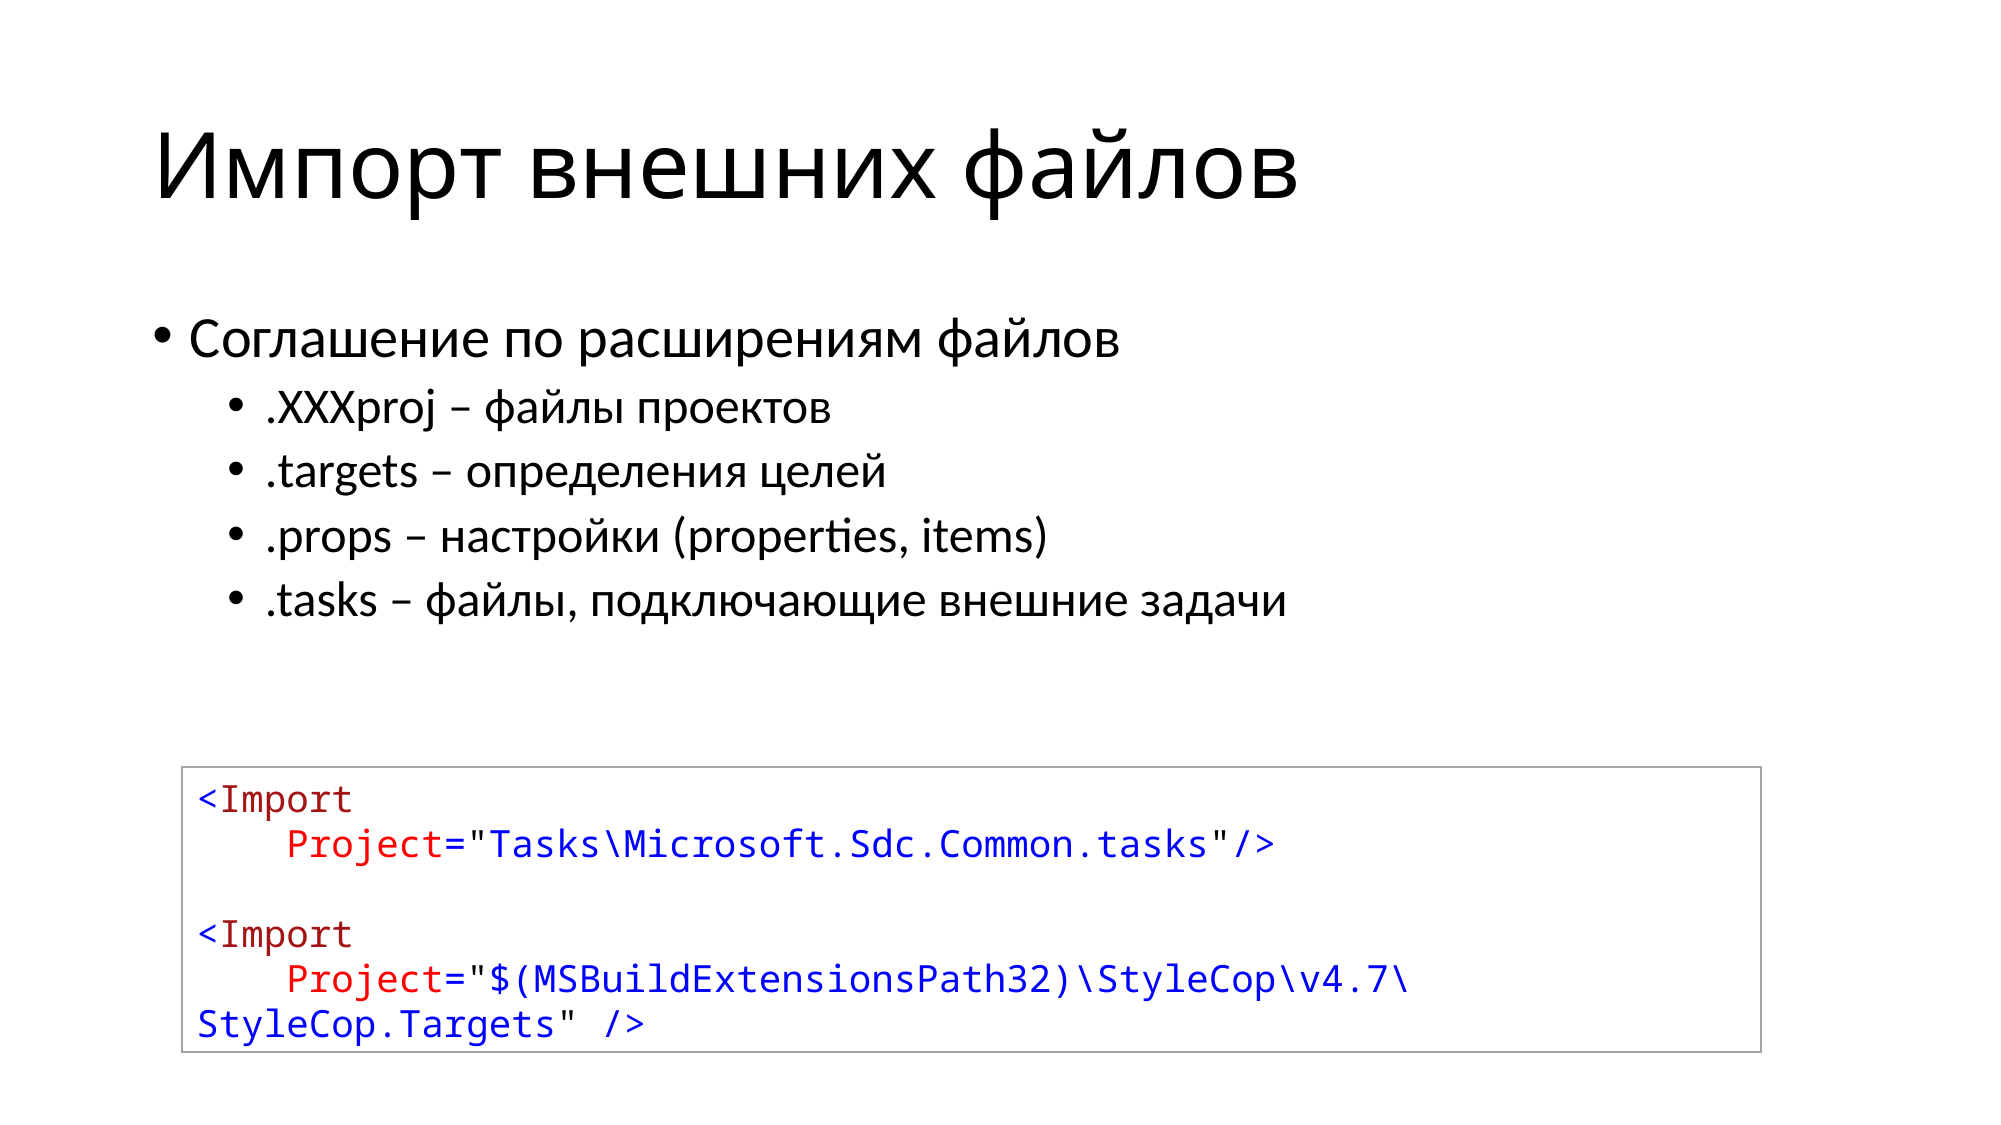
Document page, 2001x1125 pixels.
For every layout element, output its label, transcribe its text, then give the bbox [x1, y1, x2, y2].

title Импорт внешних файлов [137, 59, 1863, 278]
text_box <Import Project="Tasks\Microsoft.Sdc.Common.tasks"/> <Import Project="$(MSBuildExtensionsPath32)\StyleCop\v4.7\StyleCop.Targets" /> [181, 766, 1762, 1053]
list Cоглашение по расширениям файлов .XXXproj – файлы проектов .targets – определения целей .props – настройки (properties, items) .tasks – файлы, подключающие внешние задачи [137, 299, 1863, 1014]
